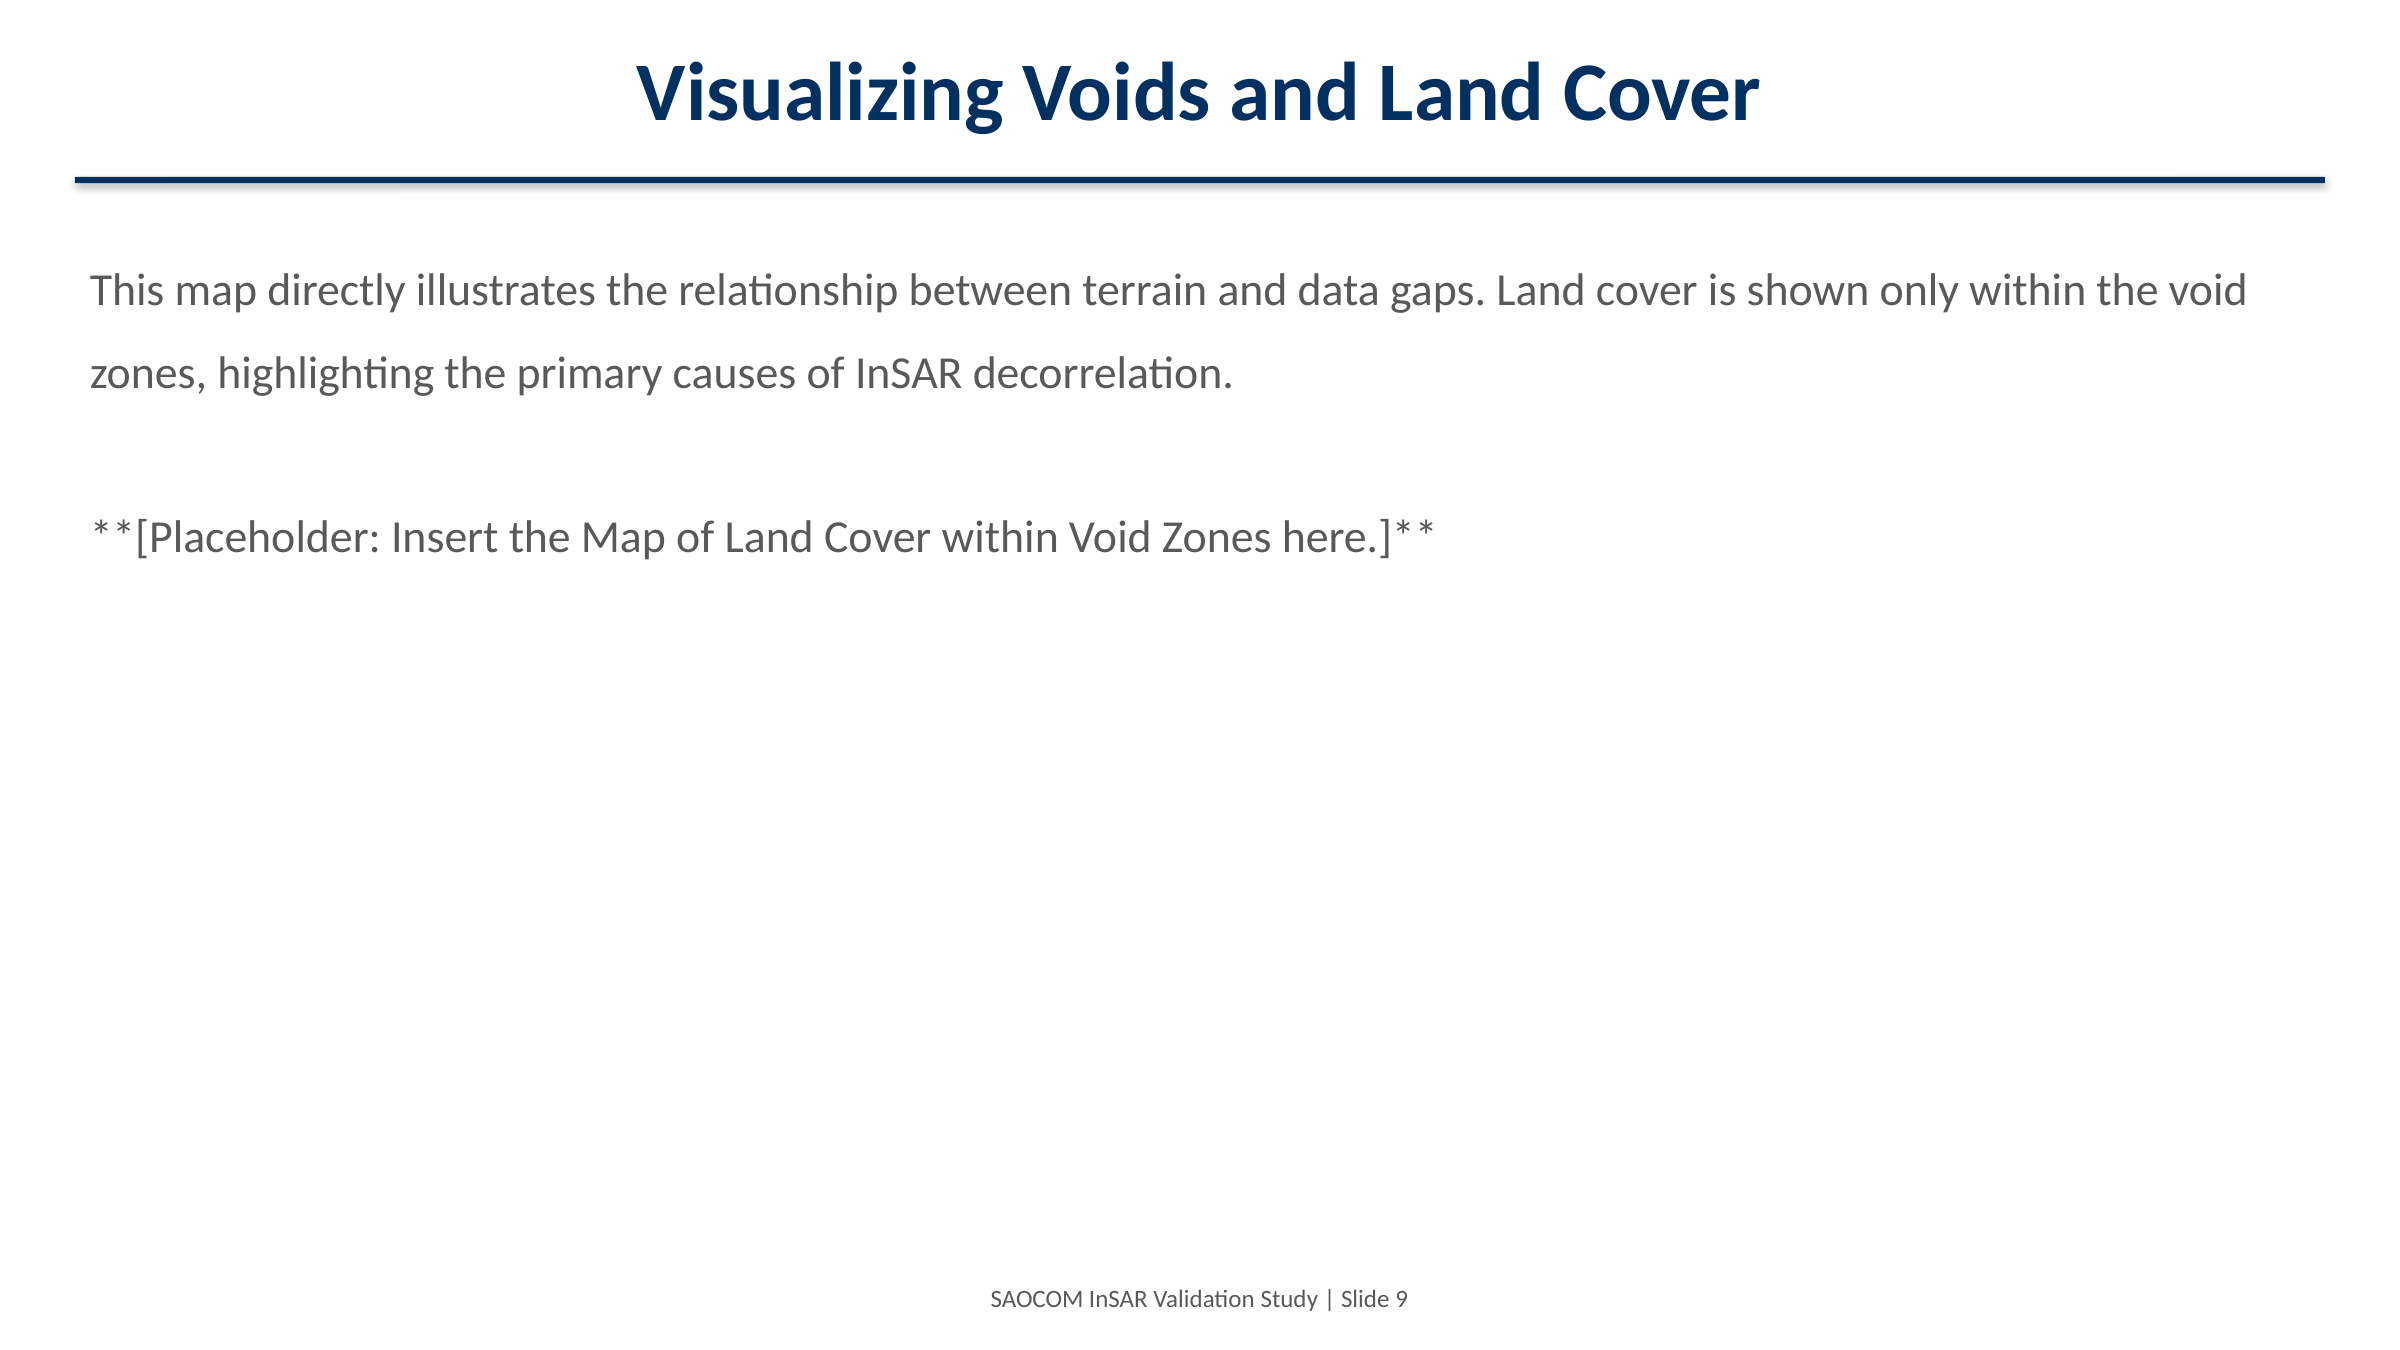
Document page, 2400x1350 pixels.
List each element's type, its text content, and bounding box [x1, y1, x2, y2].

text_box SAOCOM InSAR Validation Study | Slide 9 [975, 1275, 1424, 1320]
text_box This map directly illustrates the relationship between terrain and data gaps. Land cover is shown only within the void zones, highlighting the primary causes of InSAR decorrelation. **[Placeholder: Insert the Map of Land Cover within Void Zones here.]** [74, 224, 2325, 570]
text_box Visualizing Voids and Land Cover [622, 29, 1778, 145]
